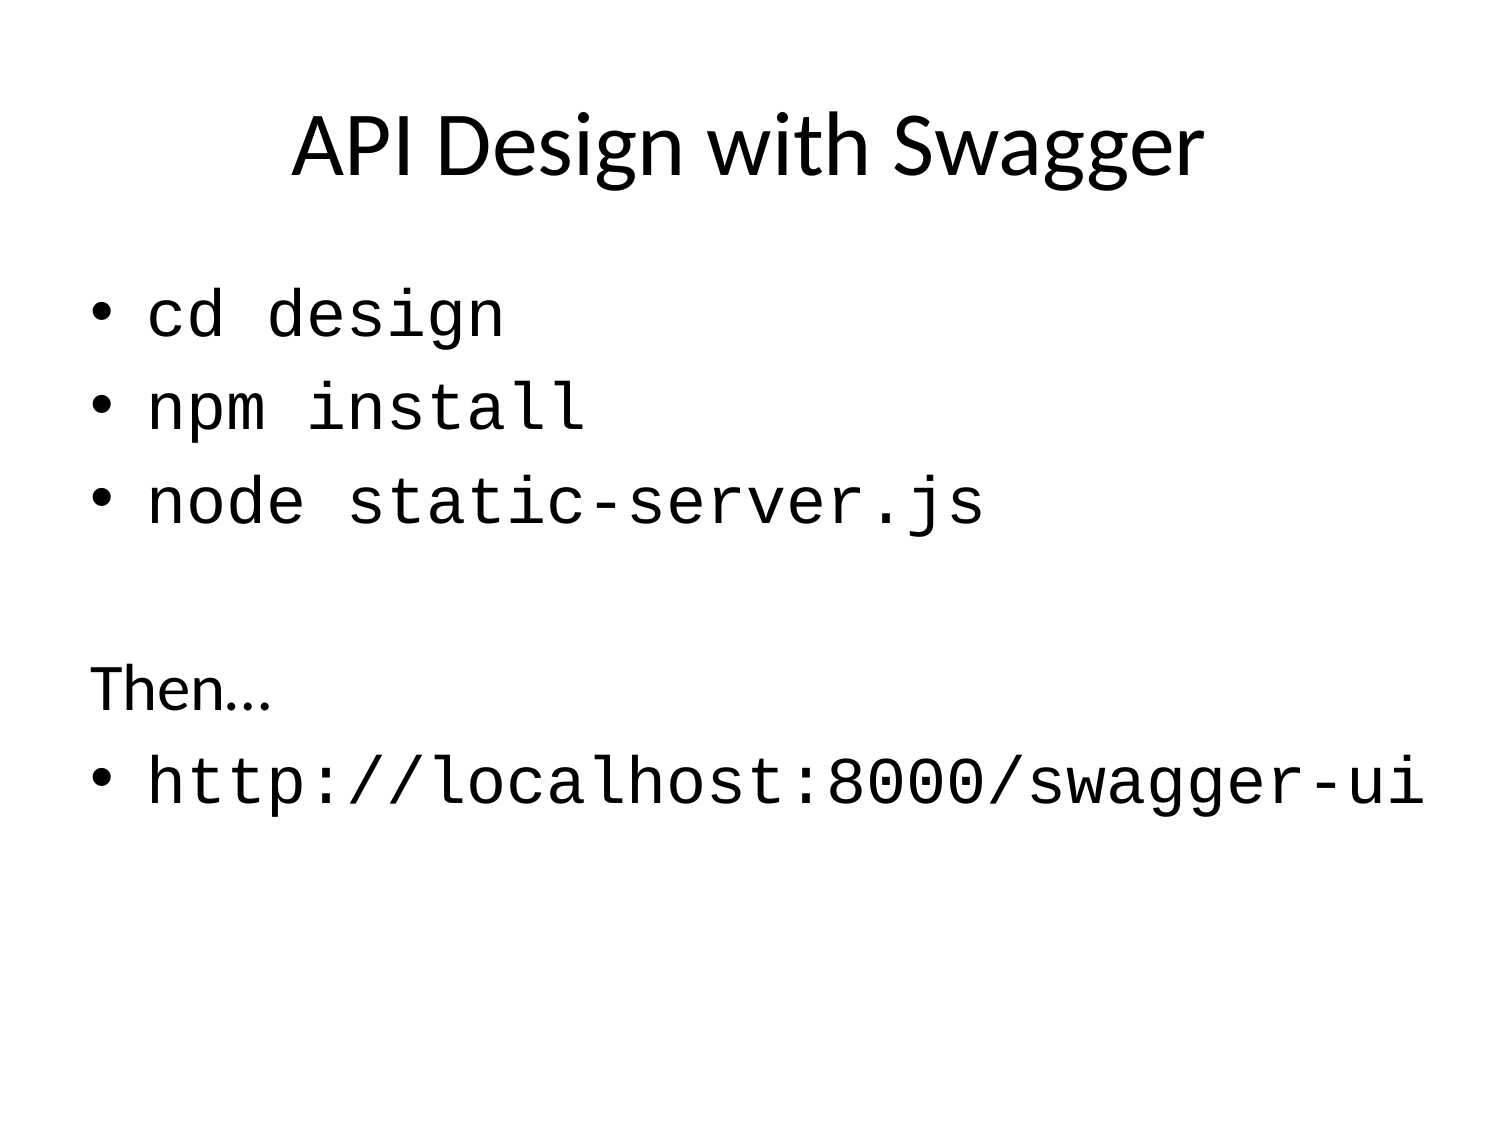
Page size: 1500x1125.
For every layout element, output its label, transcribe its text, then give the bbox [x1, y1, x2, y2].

list cd design npm install node static-server.js Then… http://localhost:8000/swagger-ui [75, 262, 1500, 1005]
title API Design with Swagger [75, 45, 1425, 233]
